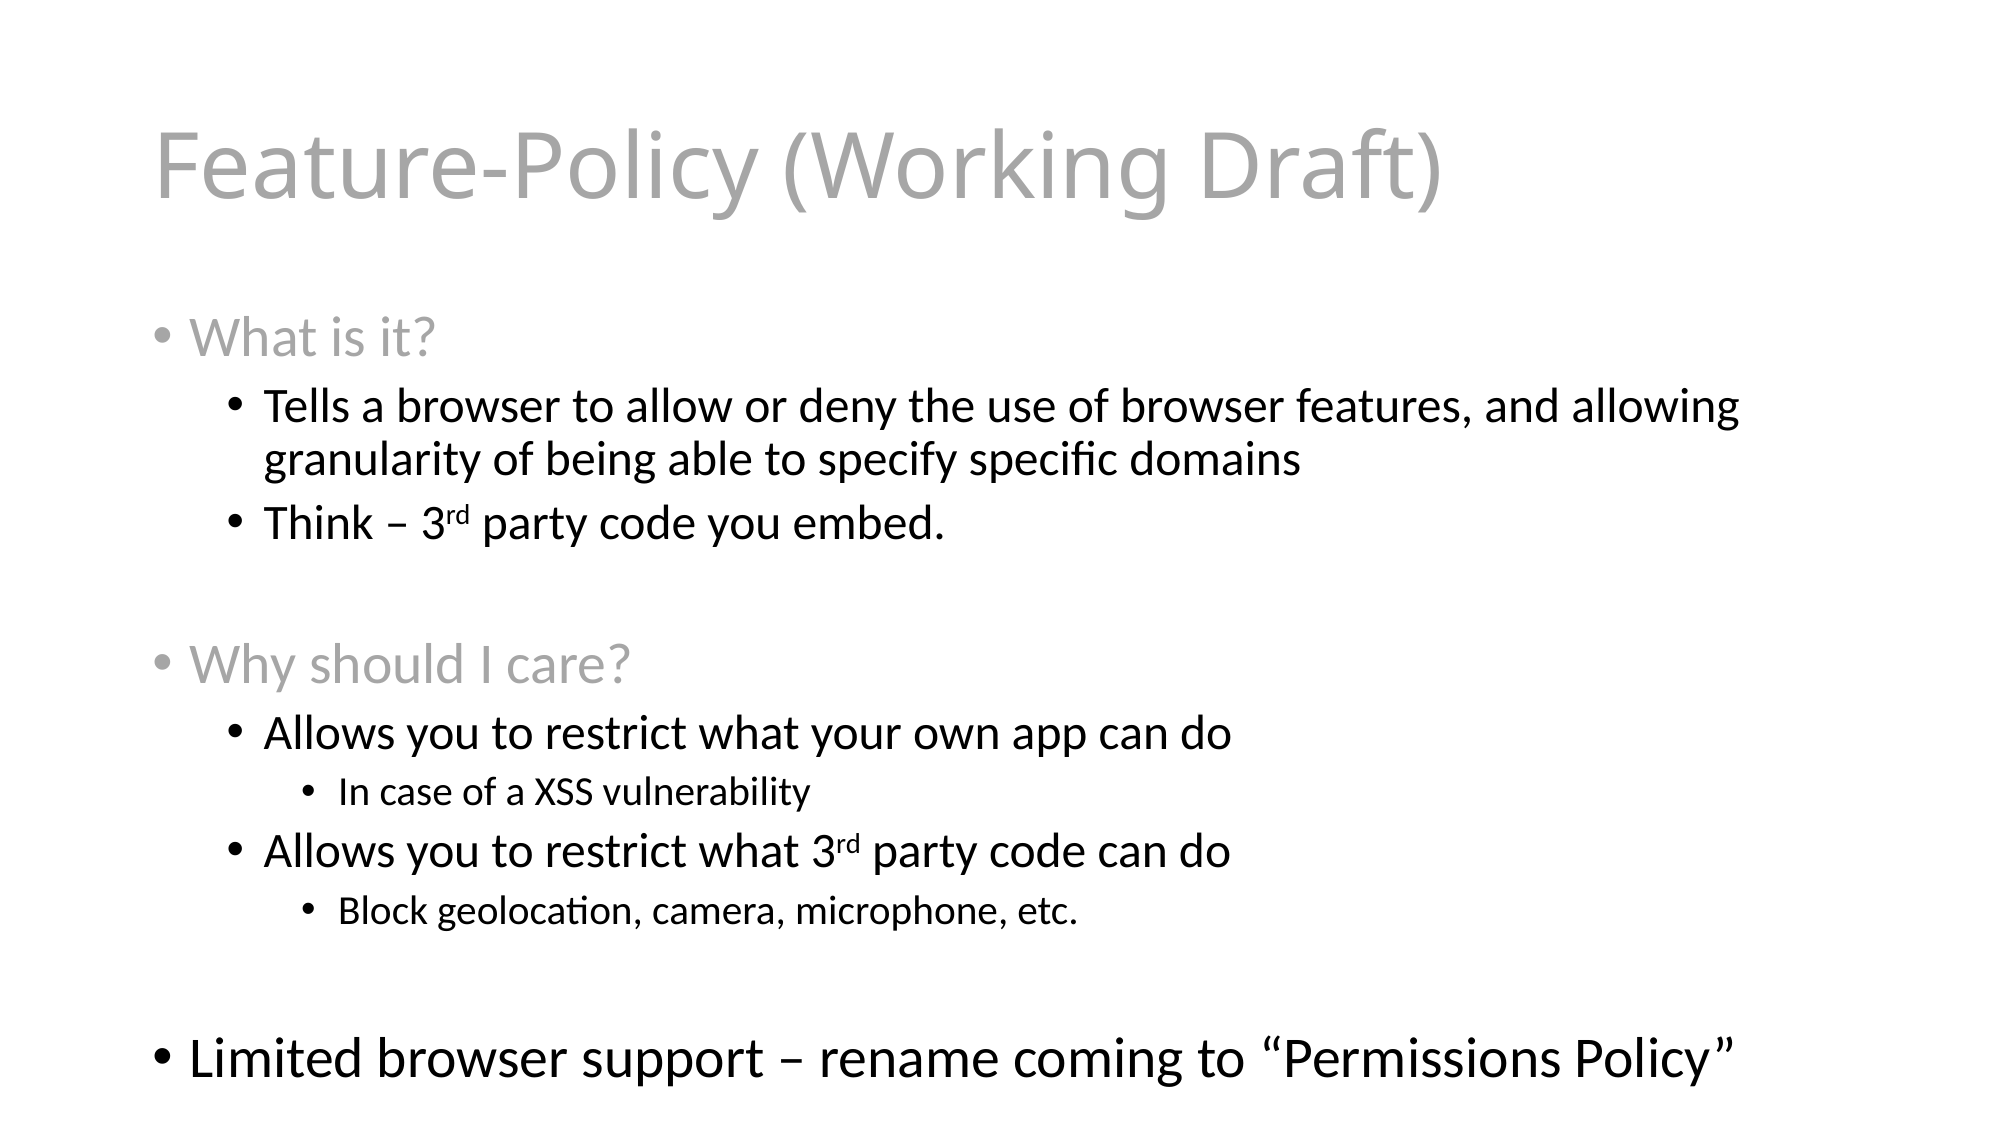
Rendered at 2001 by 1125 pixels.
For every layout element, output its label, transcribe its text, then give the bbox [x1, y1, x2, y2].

title Feature-Policy (Working Draft) [137, 59, 1863, 278]
list What is it? Tells a browser to allow or deny the use of browser features, and allowing granularity of being able to specify specific domains Think – 3rd party code you embed. Why should I care? Allows you to restrict what your own app can do In case of a XSS vulnerability Allows you to restrict what 3rd party code can do Block geolocation, camera, microphone, etc. Limited browser support – rename coming to “Permissions Policy” [137, 299, 1863, 1103]
